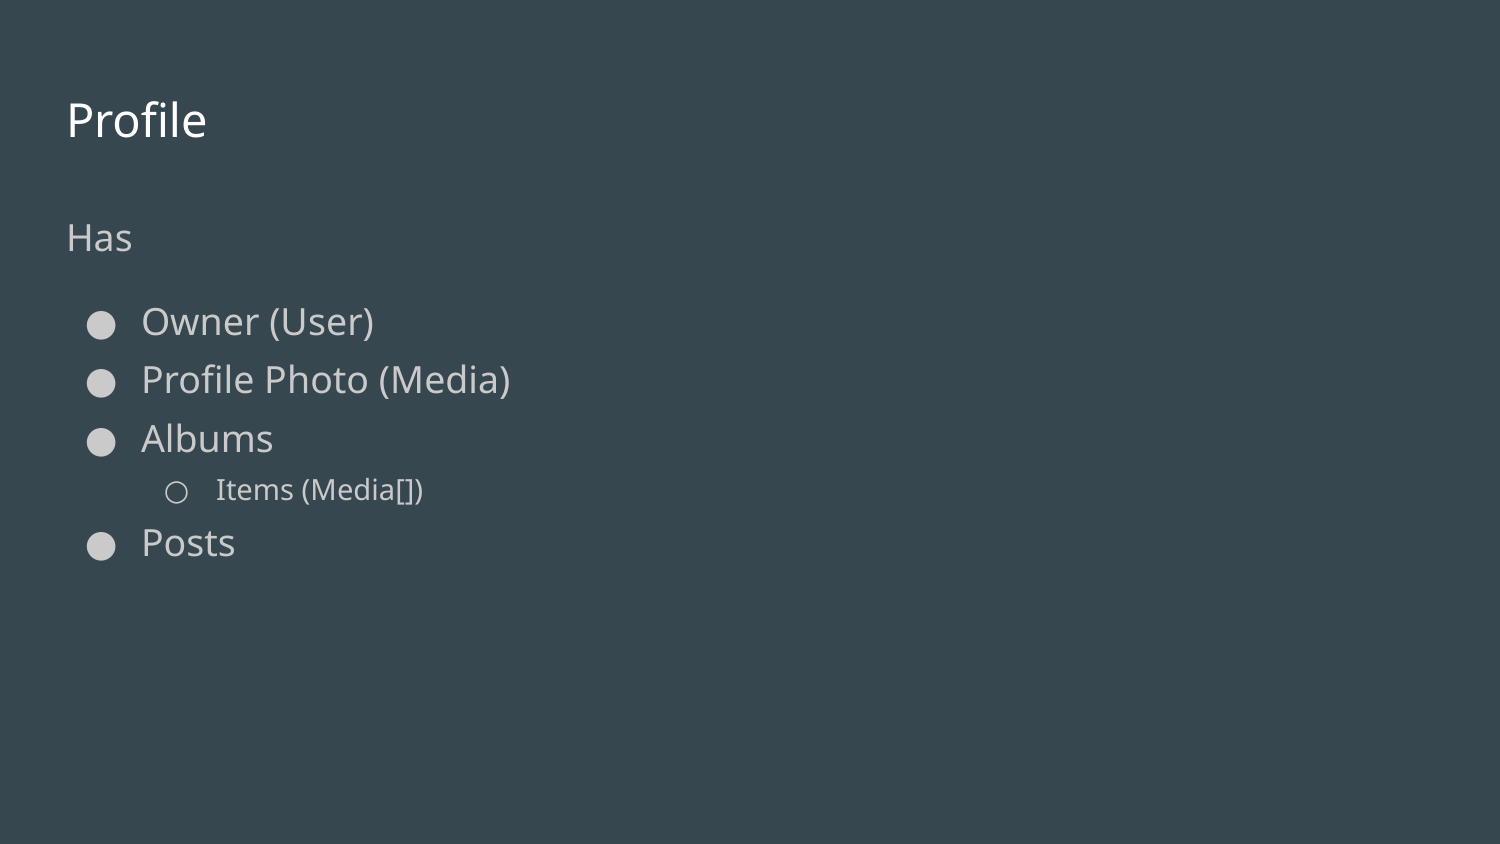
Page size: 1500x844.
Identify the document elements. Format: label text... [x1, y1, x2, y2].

title Profile [51, 72, 1449, 167]
list Has Owner (User) Profile Photo (Media) Albums Items (Media[]) Posts [51, 189, 1449, 750]
